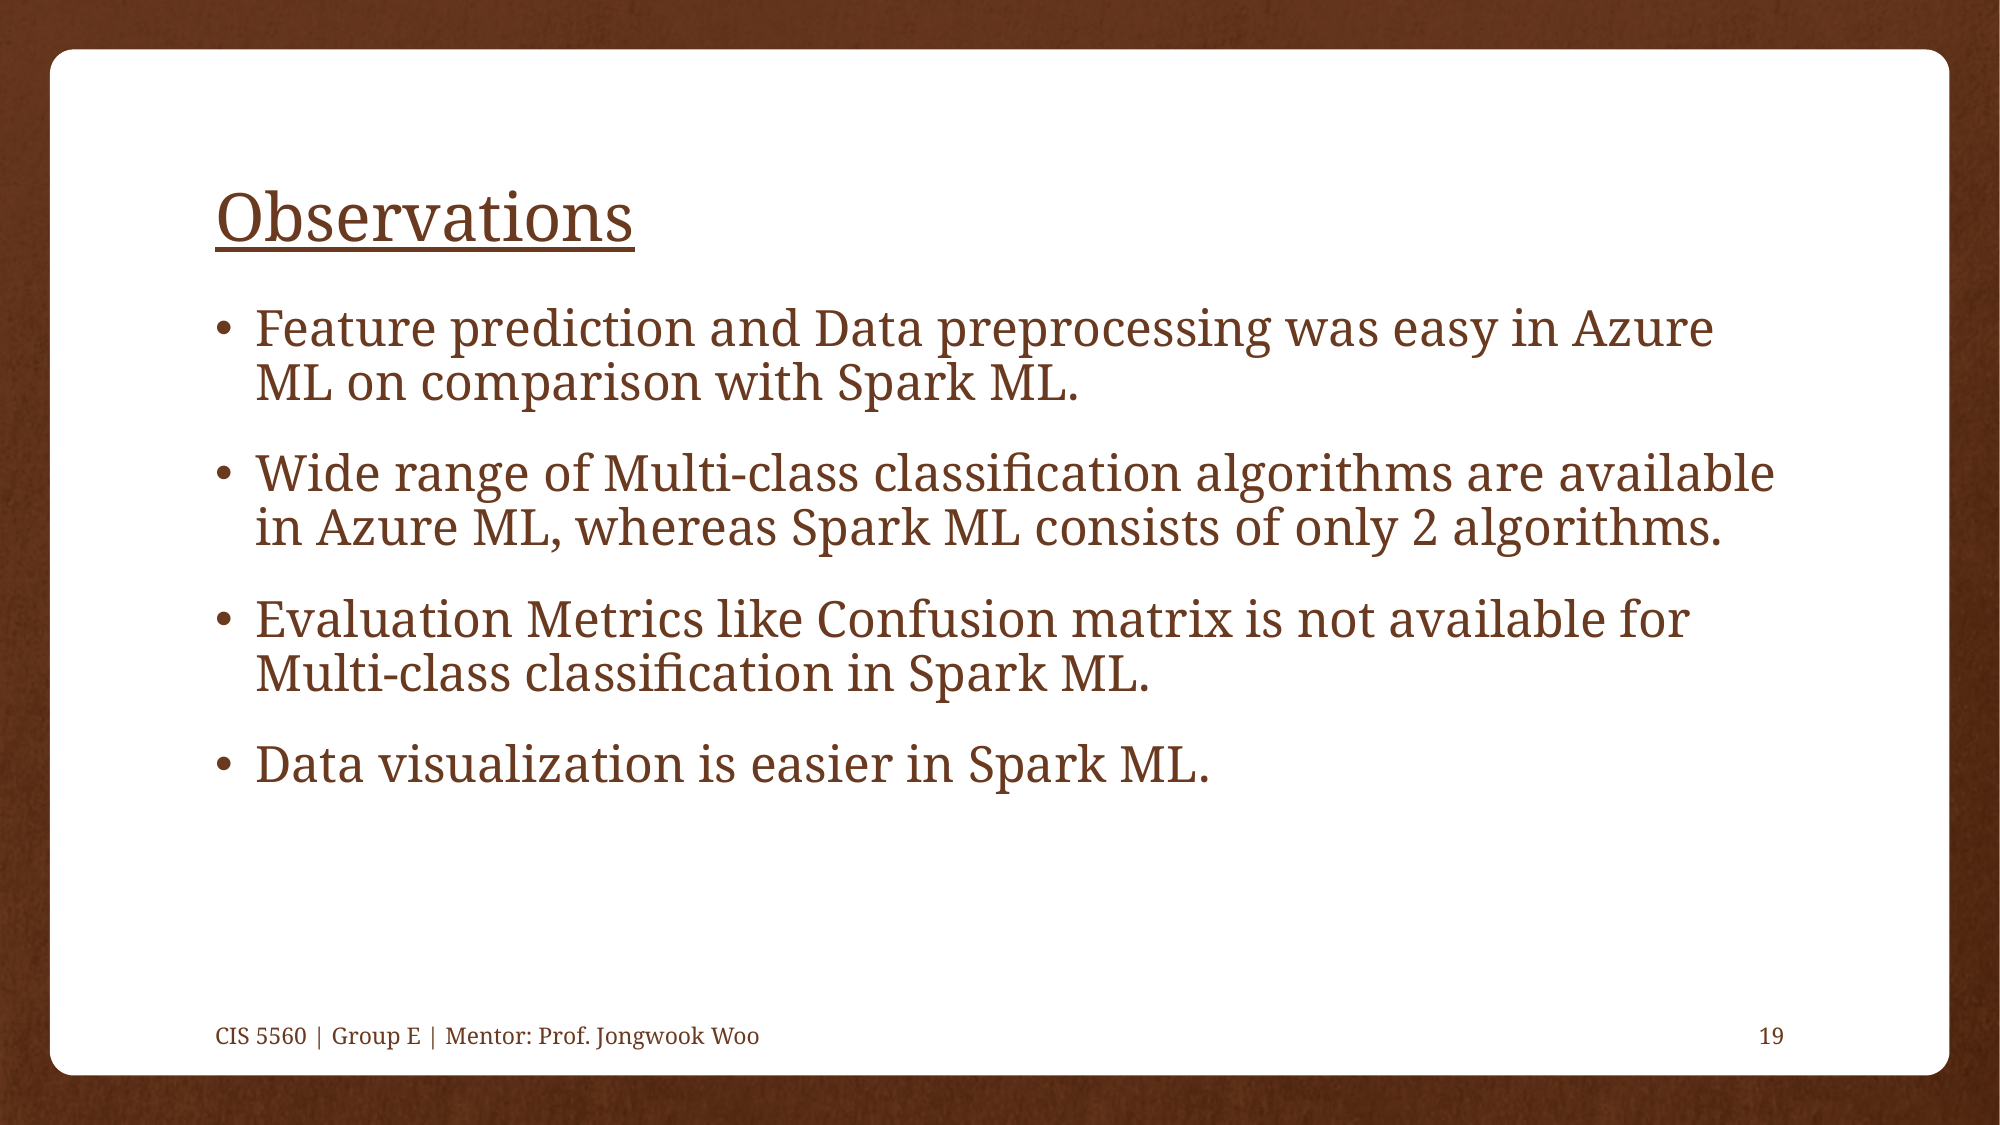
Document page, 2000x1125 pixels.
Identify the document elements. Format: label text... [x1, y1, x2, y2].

list Feature prediction and Data preprocessing was easy in Azure ML on comparison with Spark ML. Wide range of Multi-class classification algorithms are available in Azure ML, whereas Spark ML consists of only 2 algorithms. Evaluation Metrics like Confusion matrix is not available for Multi-class classification in Spark ML. Data visualization is easier in Spark ML. [199, 295, 1800, 996]
footer CIS 5560 | Group E | Mentor: Prof. Jongwook Woo [199, 1012, 1417, 1063]
slide_number 19 [1682, 1012, 1800, 1063]
title Observations [199, 70, 1800, 263]
